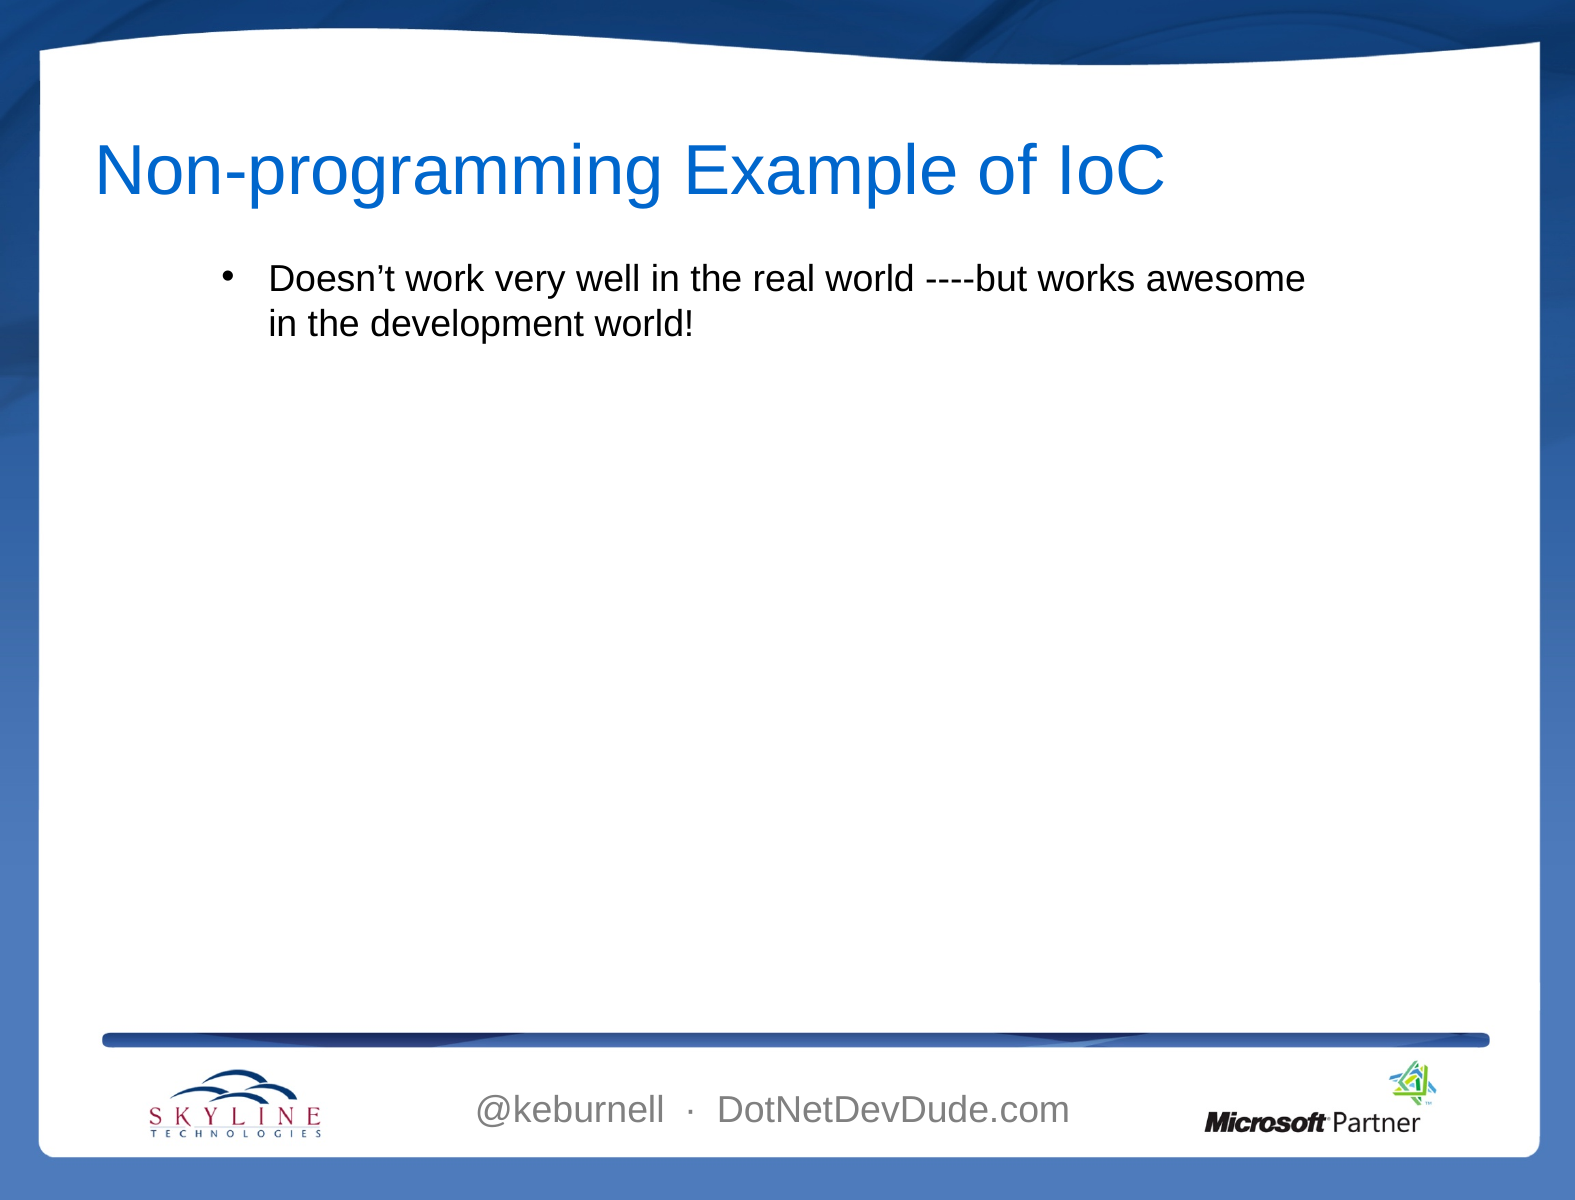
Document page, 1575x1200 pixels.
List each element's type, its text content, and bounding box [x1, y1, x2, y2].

text_box @keburnell ∙ DotNetDevDude.com [399, 1077, 1146, 1138]
title Non-programming Example of IoC [78, 97, 1517, 236]
picture [0, 0, 1575, 1200]
text_box Doesn’t work very well in the real world ----but works awesome in the development world! [131, 246, 1342, 351]
